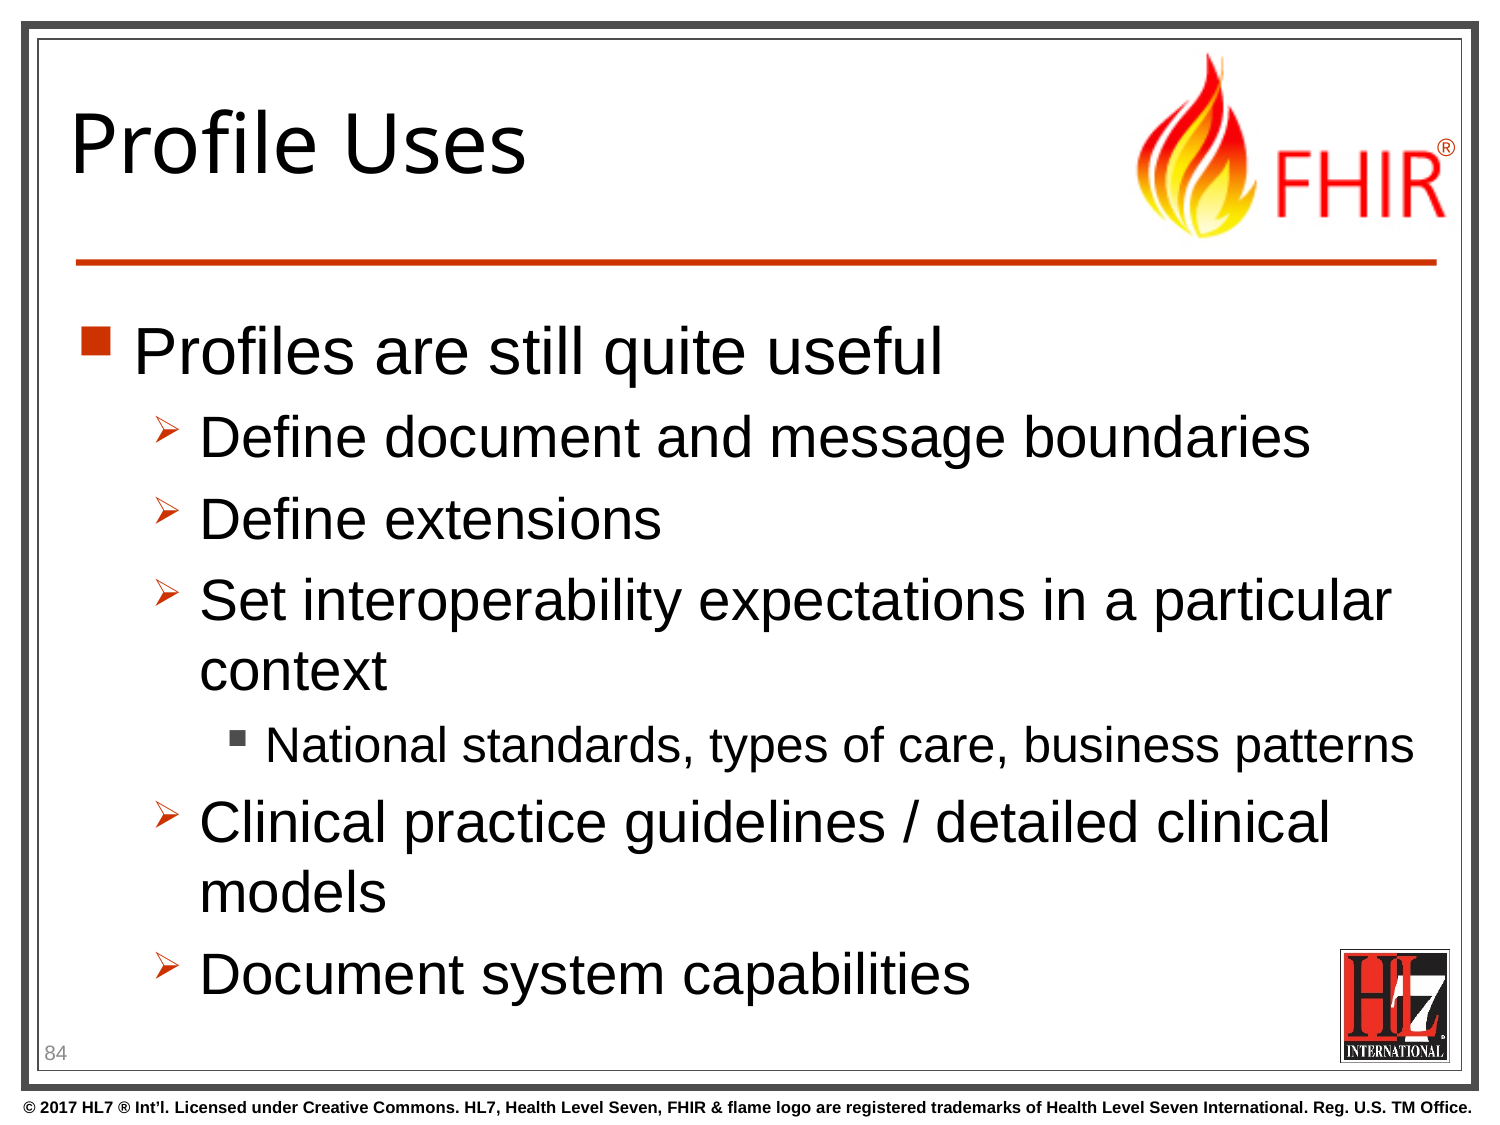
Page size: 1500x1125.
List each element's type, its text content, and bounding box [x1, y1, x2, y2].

picture [1340, 949, 1450, 1063]
title Profile Uses [53, 54, 1128, 244]
list Profiles are still quite useful Define document and message boundaries Define extensions Set interoperability expectations in a particular context National standards, types of care, business patterns Clinical practice guidelines / detailed clinical models Document system capabilities [62, 299, 1438, 1059]
picture [1124, 42, 1458, 249]
slide_number 84 [29, 1034, 148, 1071]
